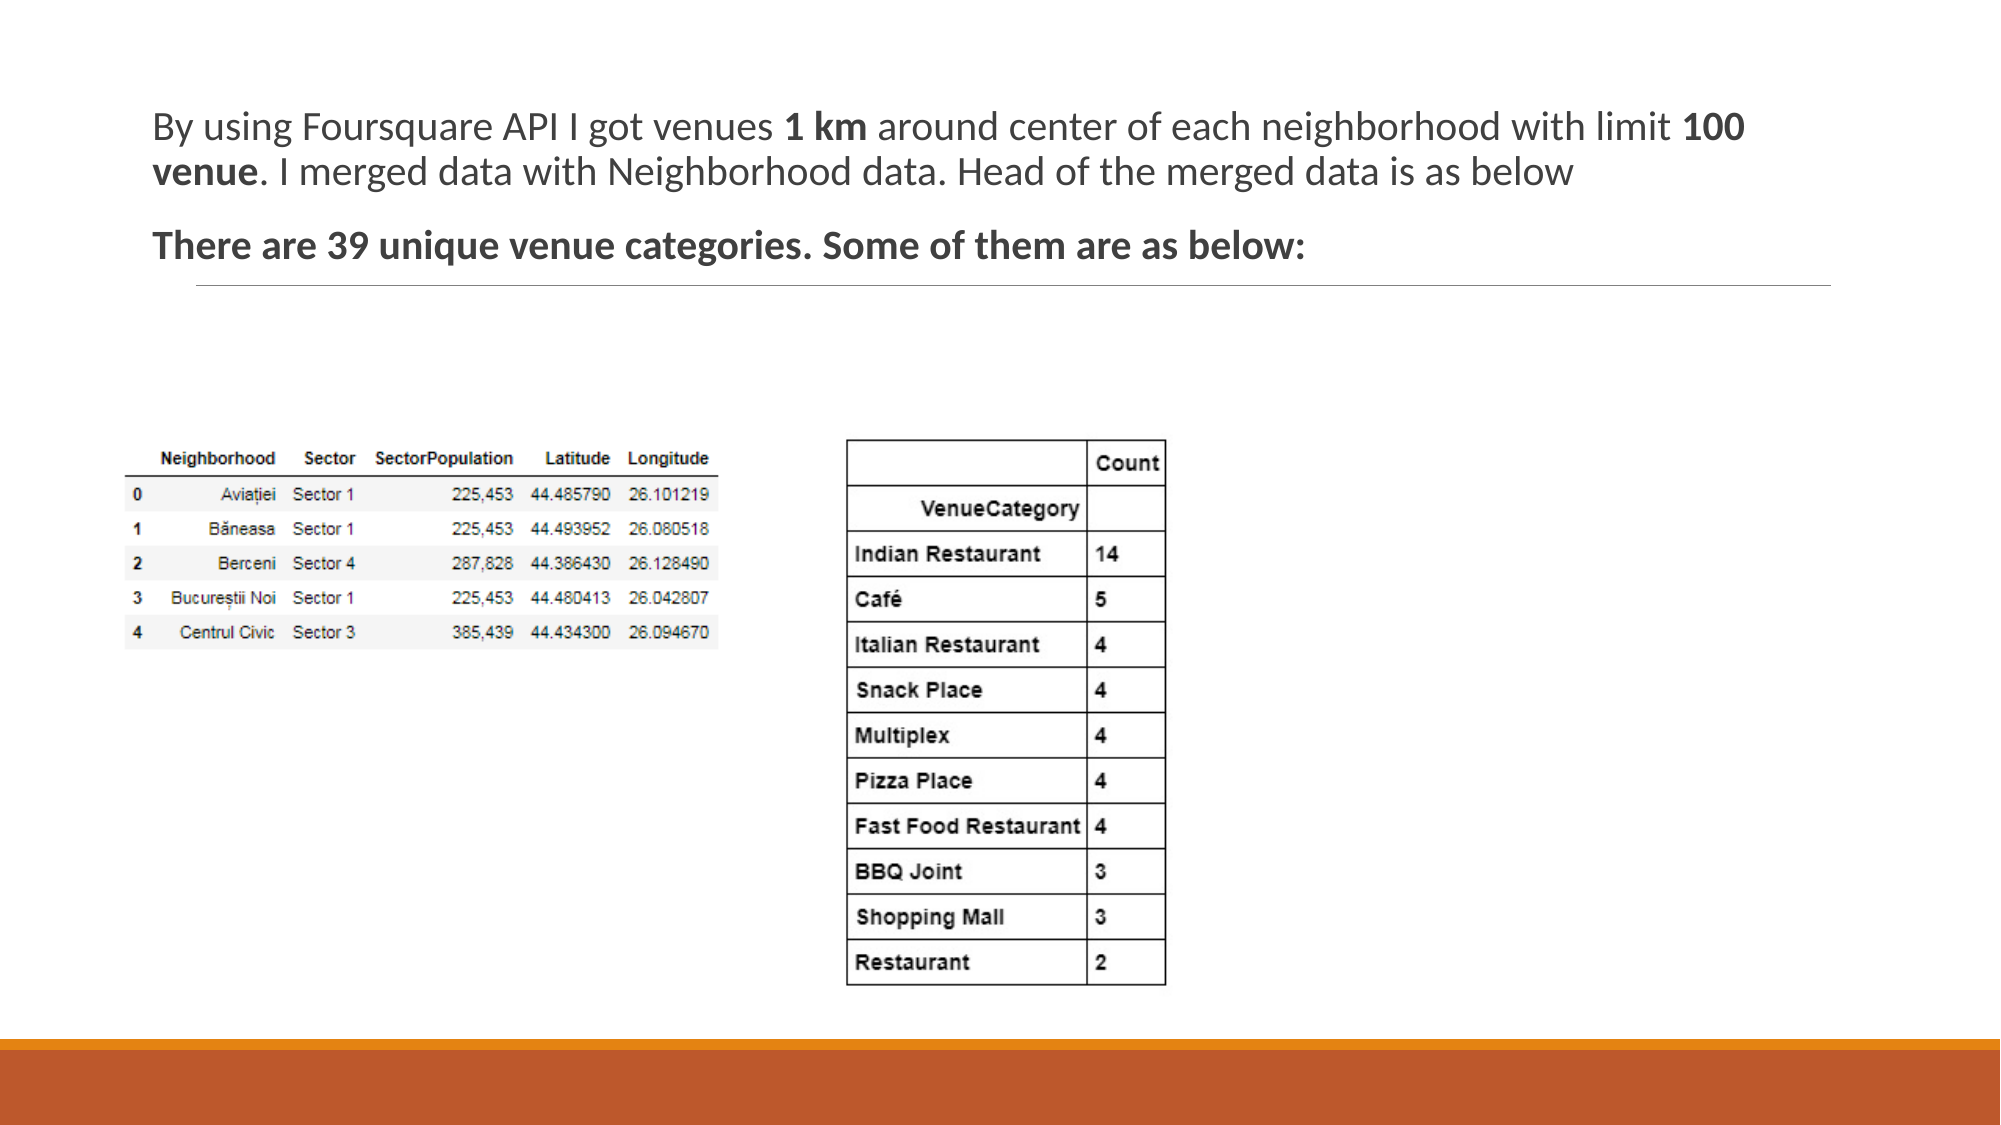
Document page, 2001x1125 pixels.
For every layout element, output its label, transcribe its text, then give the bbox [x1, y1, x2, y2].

list By using Foursquare API I got venues 1 km around center of each neighborhood with limit 100 venue. I merged data with Neighborhood data. Head of the merged data is as below There are 39 unique venue categories. Some of them are as below: [137, 97, 1863, 1014]
picture [108, 440, 743, 670]
picture [834, 420, 1303, 1014]
